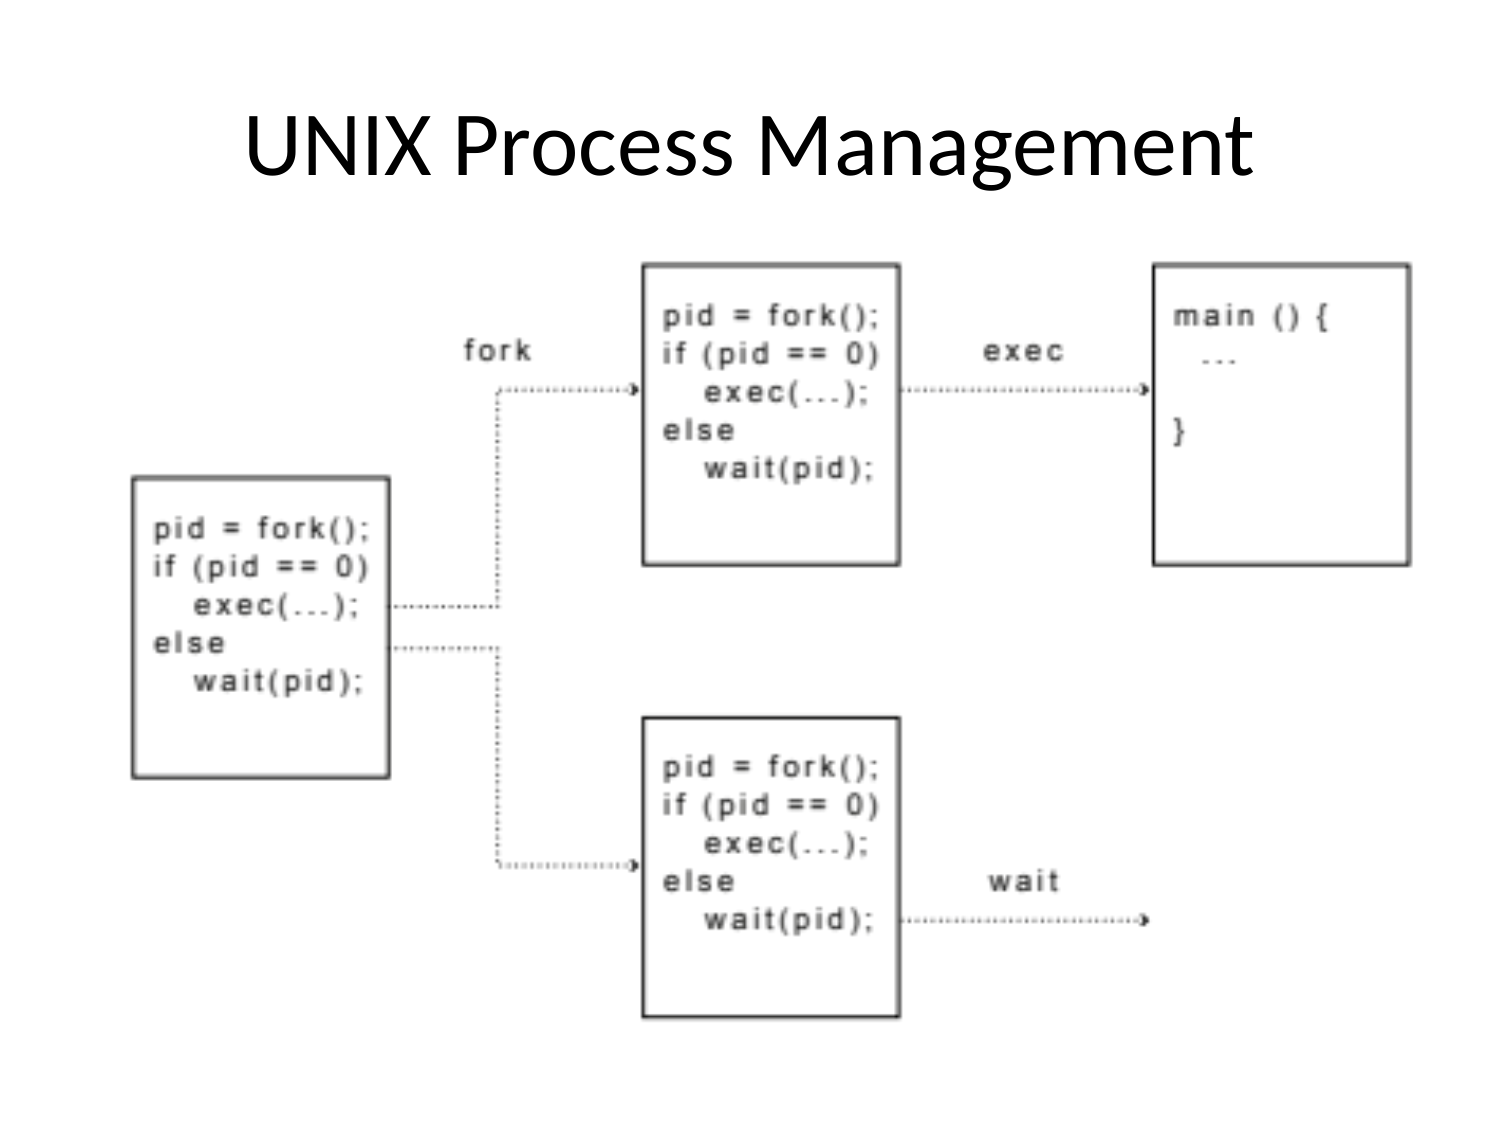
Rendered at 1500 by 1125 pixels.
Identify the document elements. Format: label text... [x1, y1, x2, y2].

title UNIX Process Management [75, 45, 1425, 189]
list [0, 190, 1500, 1099]
